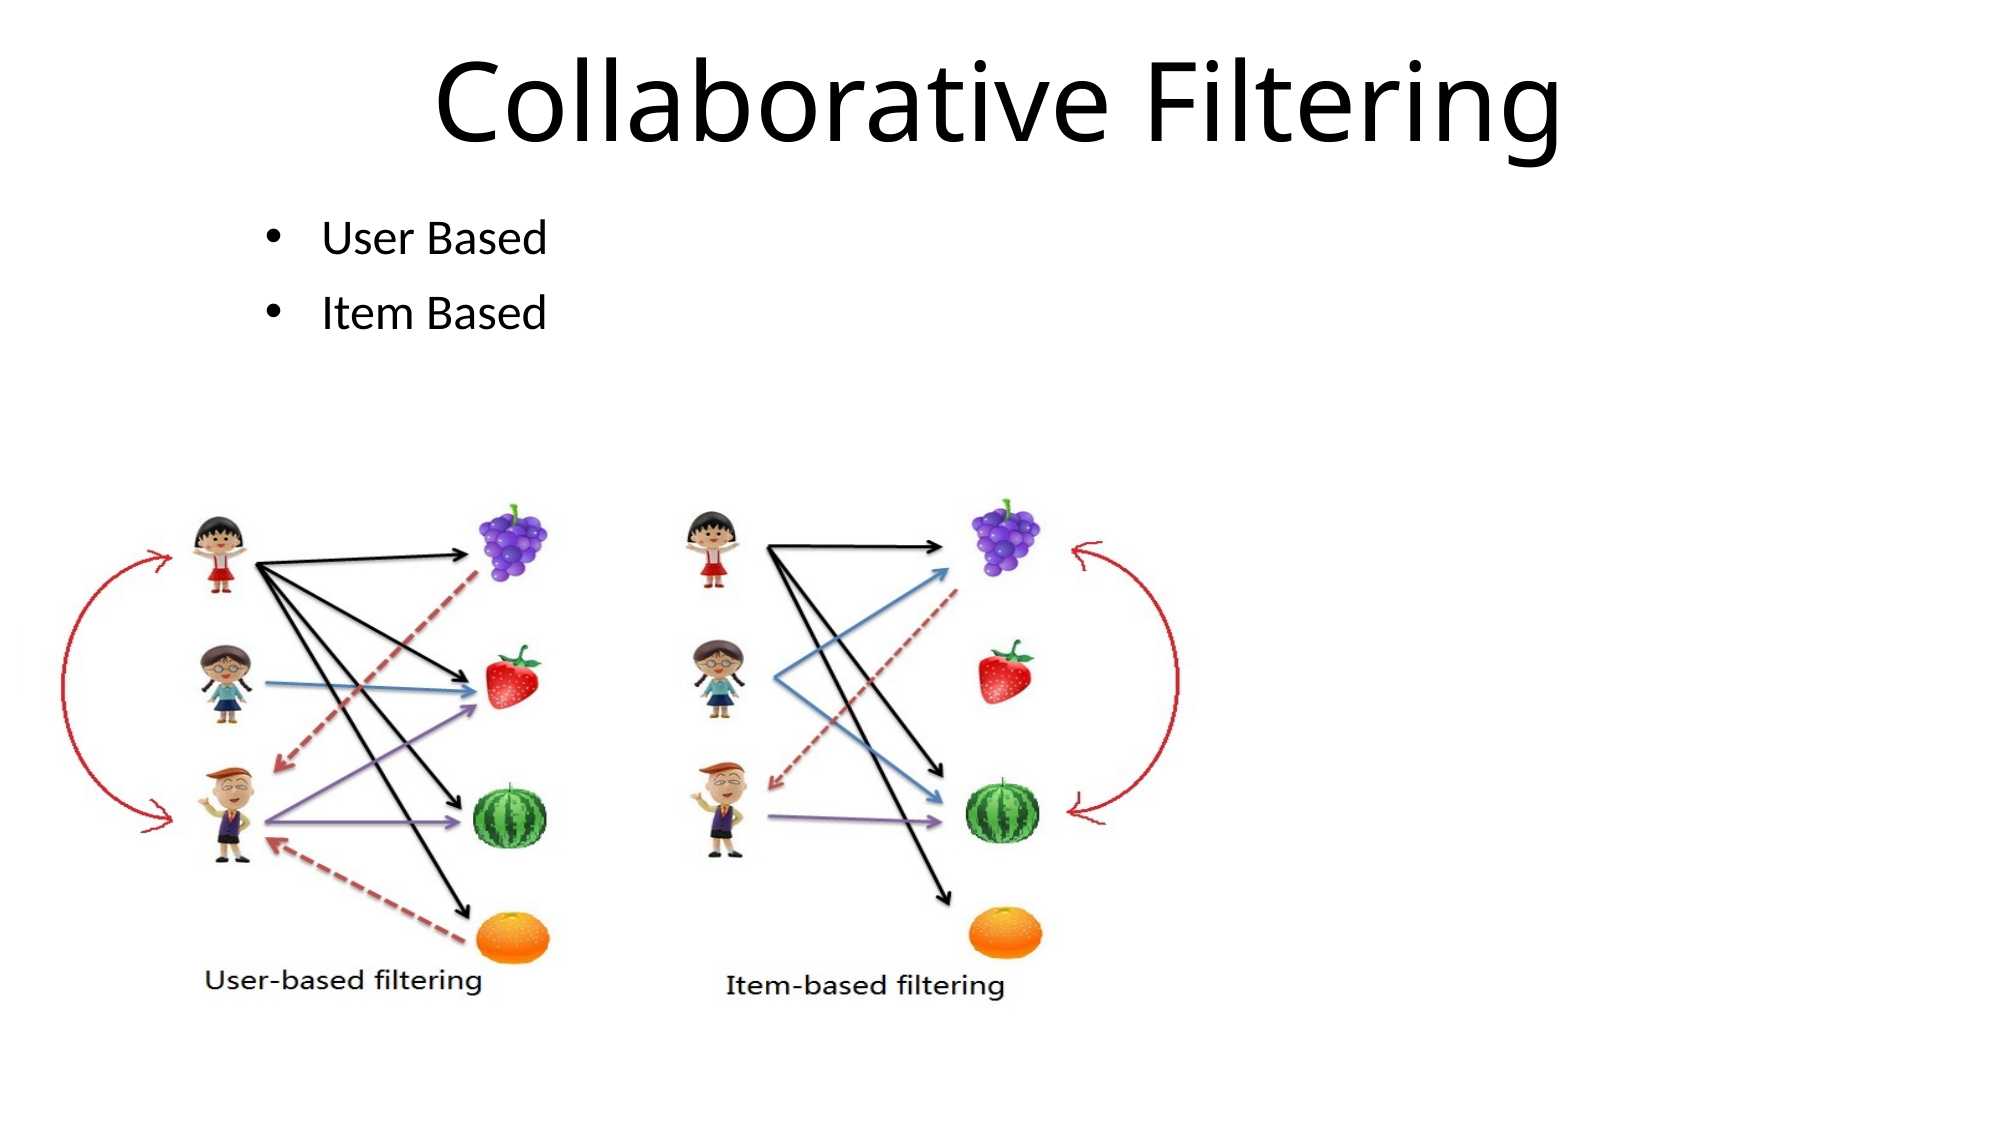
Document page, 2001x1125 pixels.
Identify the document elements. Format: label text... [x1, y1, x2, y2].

picture [0, 395, 1259, 1012]
subtitle User Based Item Based [249, 204, 1750, 1050]
title Collaborative Filtering [249, 38, 1750, 174]
